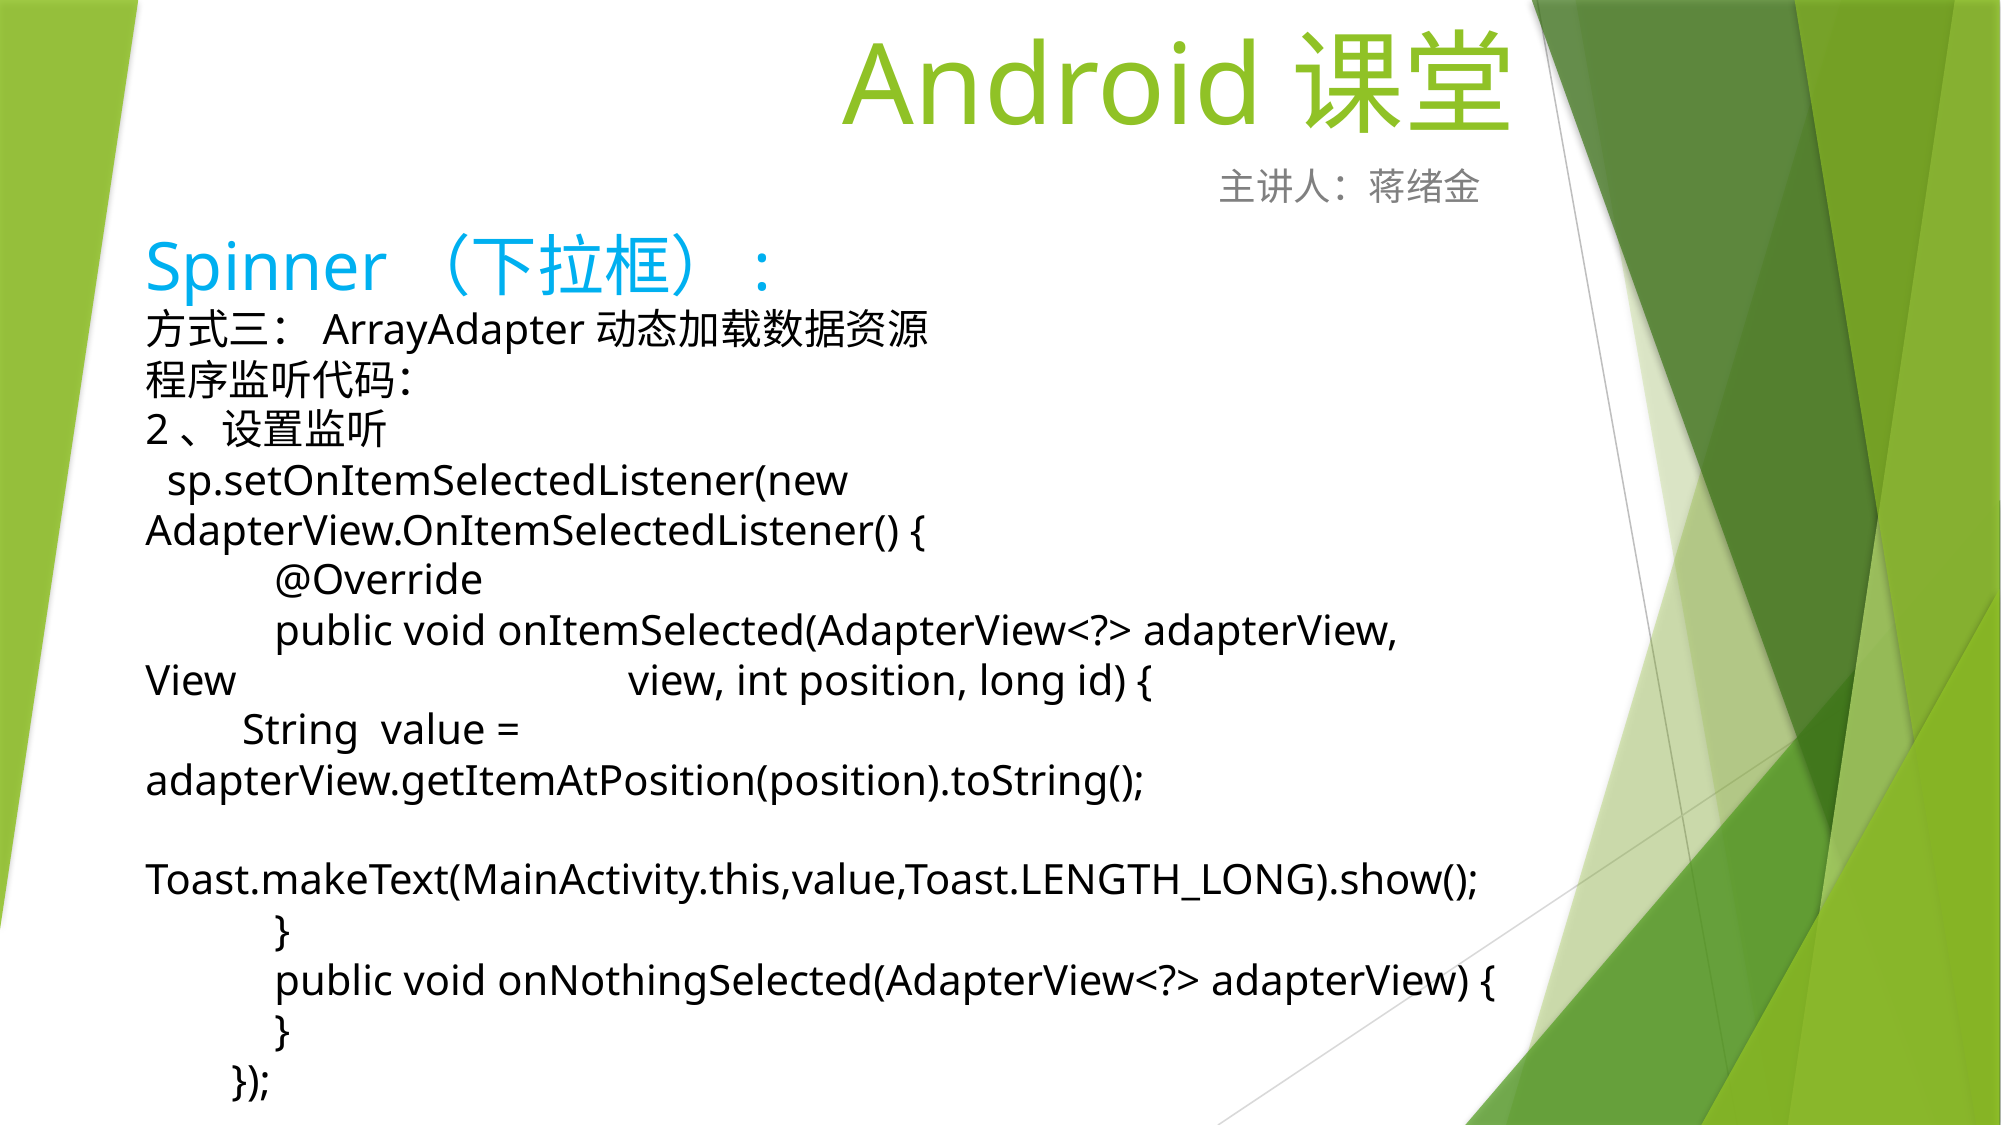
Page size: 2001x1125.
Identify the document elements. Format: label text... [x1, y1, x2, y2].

subtitle 主讲人：蒋绪金 [210, 154, 1514, 215]
title Android课堂 [256, 0, 1531, 155]
text_box Spinner（下拉框）: 方式三：ArrayAdapter动态加载数据资源 程序监听代码： 2、设置监听 sp.setOnItemSelectedListener(new AdapterView.OnItemSelectedListener() { @Override public void onItemSelected(AdapterView<?> adapterView, View view, int position, long id) { String value = adapterView.getItemAtPosition(position).toString(); Toast.makeText(MainActivity.this,value,Toast.LENGTH_LONG).show(); } public void onNothingSelected(AdapterView<?> adapterView) { } }); [130, 215, 1514, 1111]
